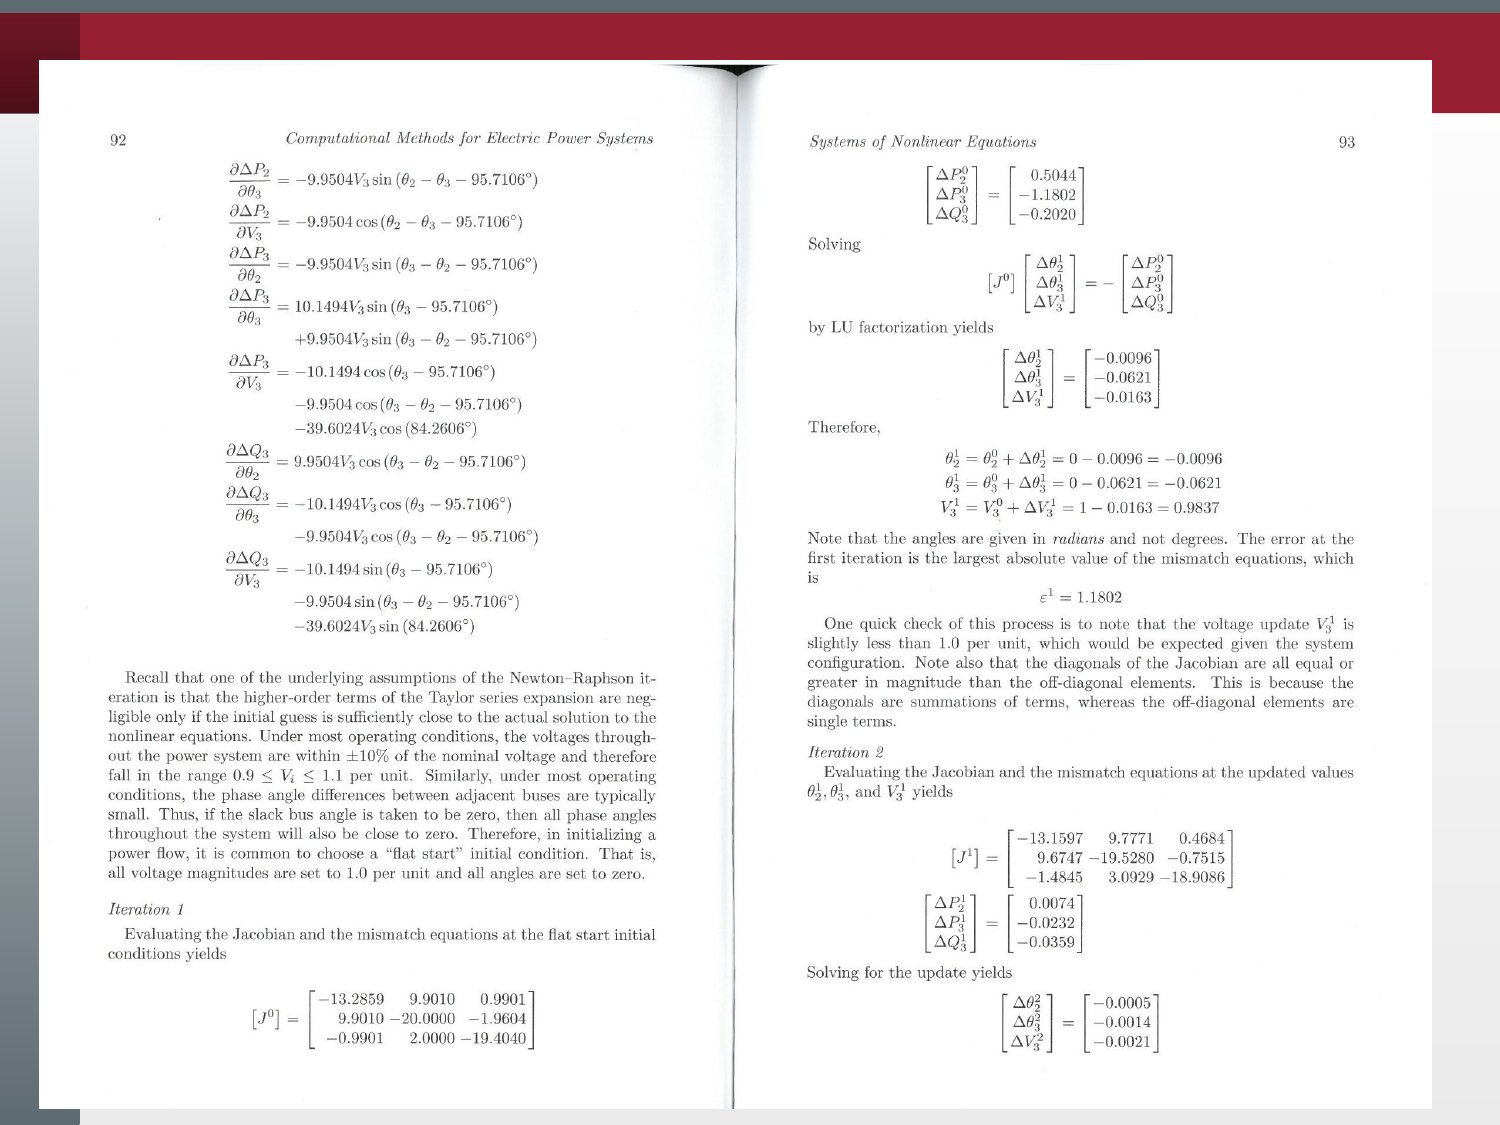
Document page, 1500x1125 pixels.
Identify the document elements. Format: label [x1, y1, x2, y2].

list [39, 60, 1432, 1110]
